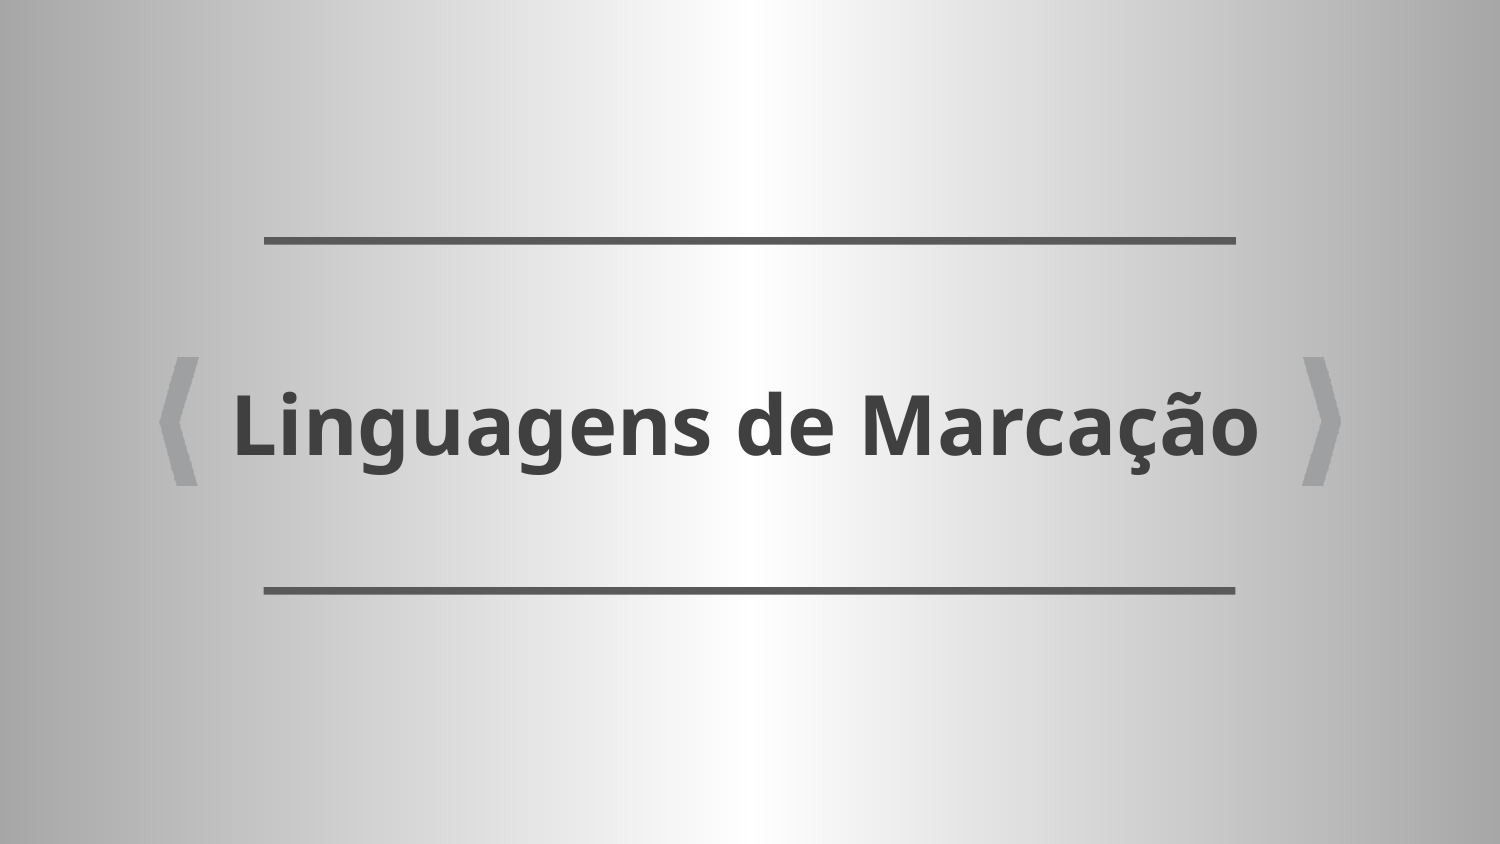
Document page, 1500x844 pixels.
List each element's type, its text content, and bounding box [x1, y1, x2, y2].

title Linguagens de Marcação [16, 352, 1477, 493]
